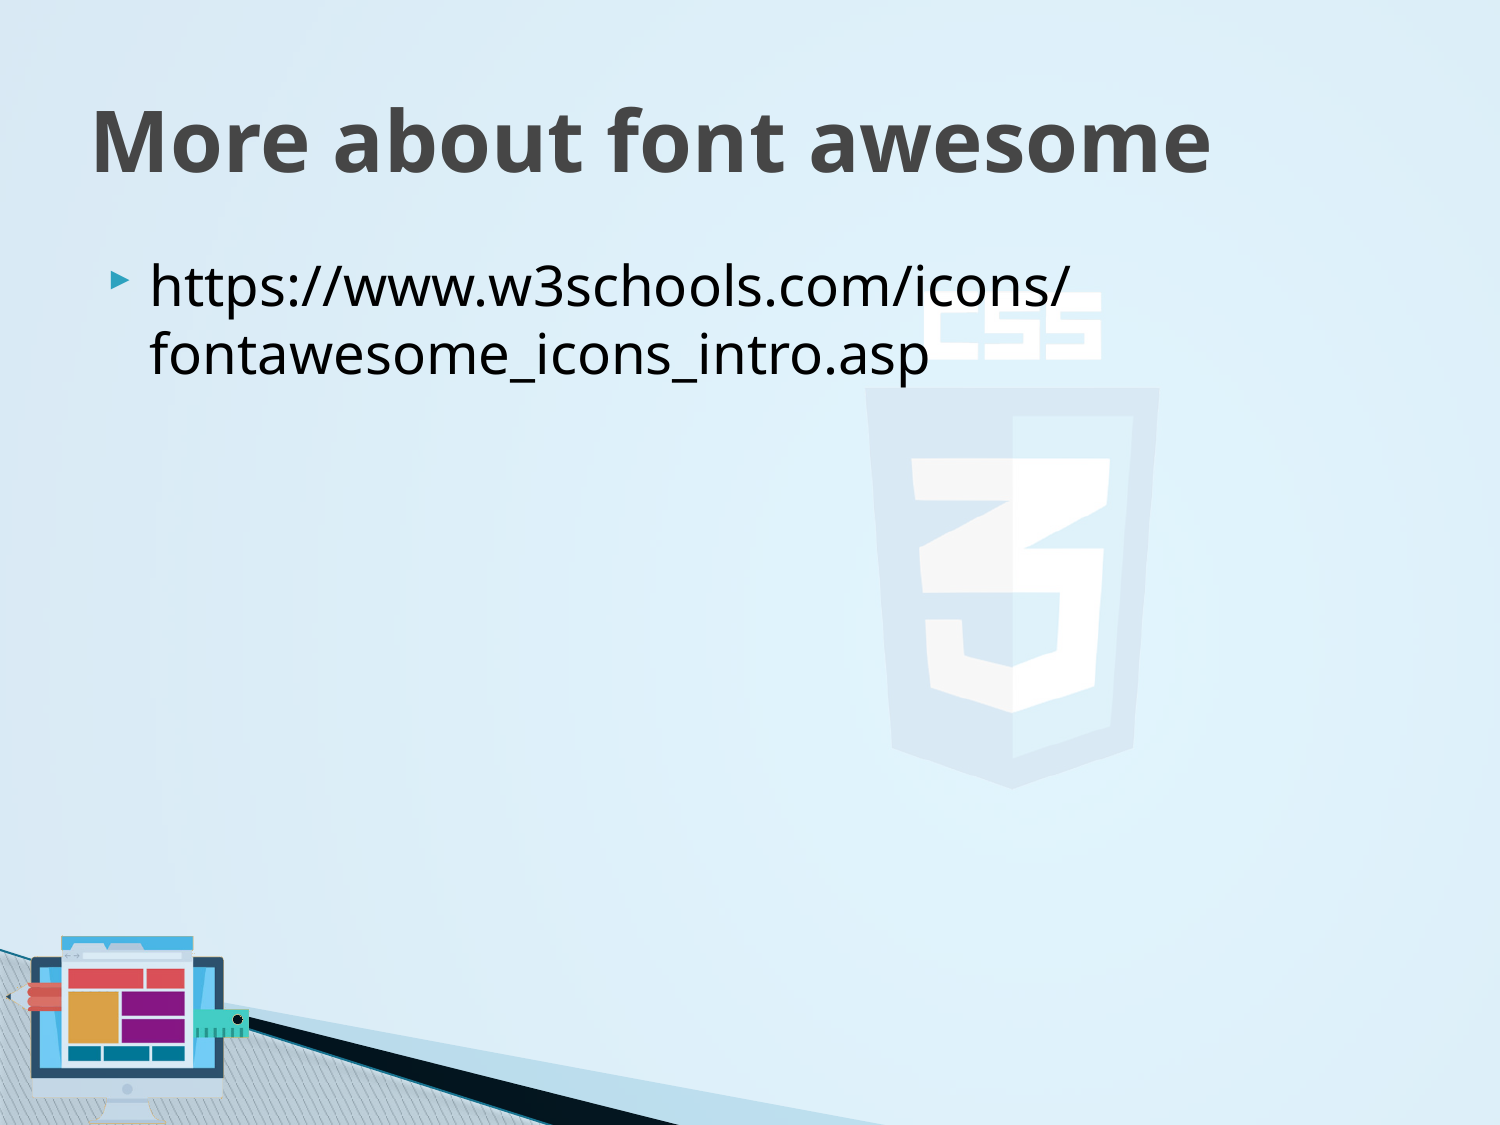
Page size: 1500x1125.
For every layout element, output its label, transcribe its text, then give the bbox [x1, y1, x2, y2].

title More about font awesome [75, 45, 1425, 233]
list https://www.w3schools.com/icons/fontawesome_icons_intro.asp [75, 243, 1425, 986]
picture [2, 928, 258, 1125]
